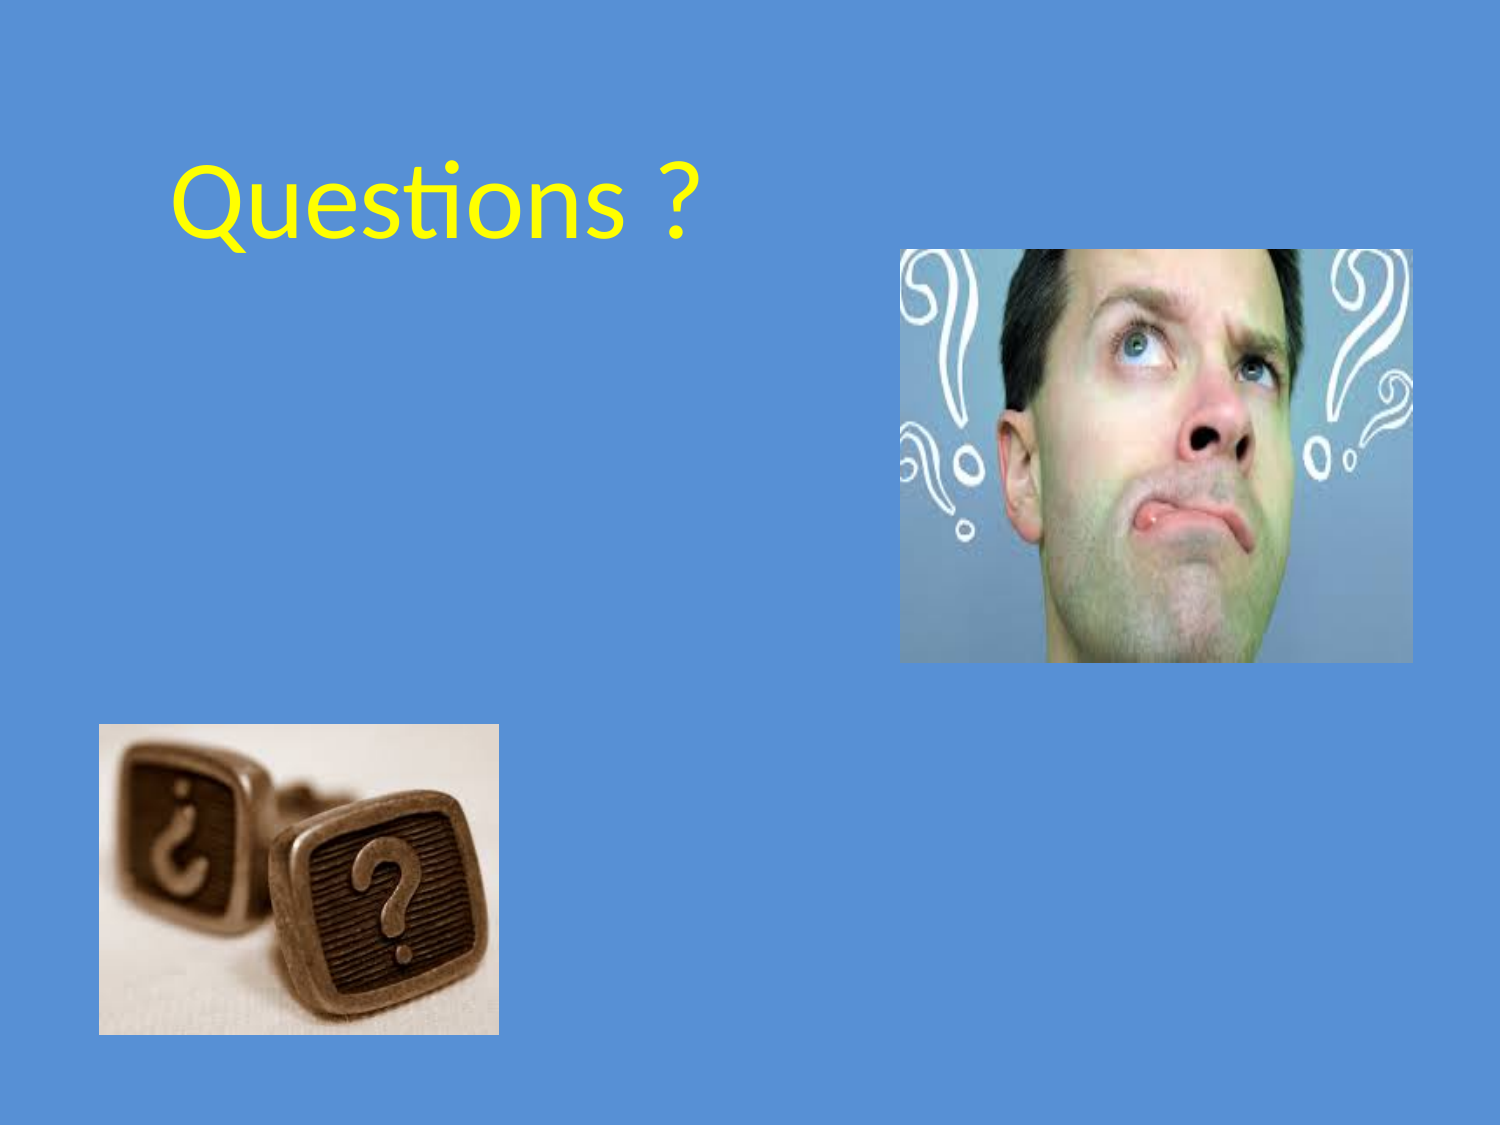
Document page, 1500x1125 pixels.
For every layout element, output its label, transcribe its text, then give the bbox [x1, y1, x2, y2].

picture [899, 249, 1413, 663]
title Questions ? [62, 99, 813, 288]
picture [99, 724, 499, 1035]
